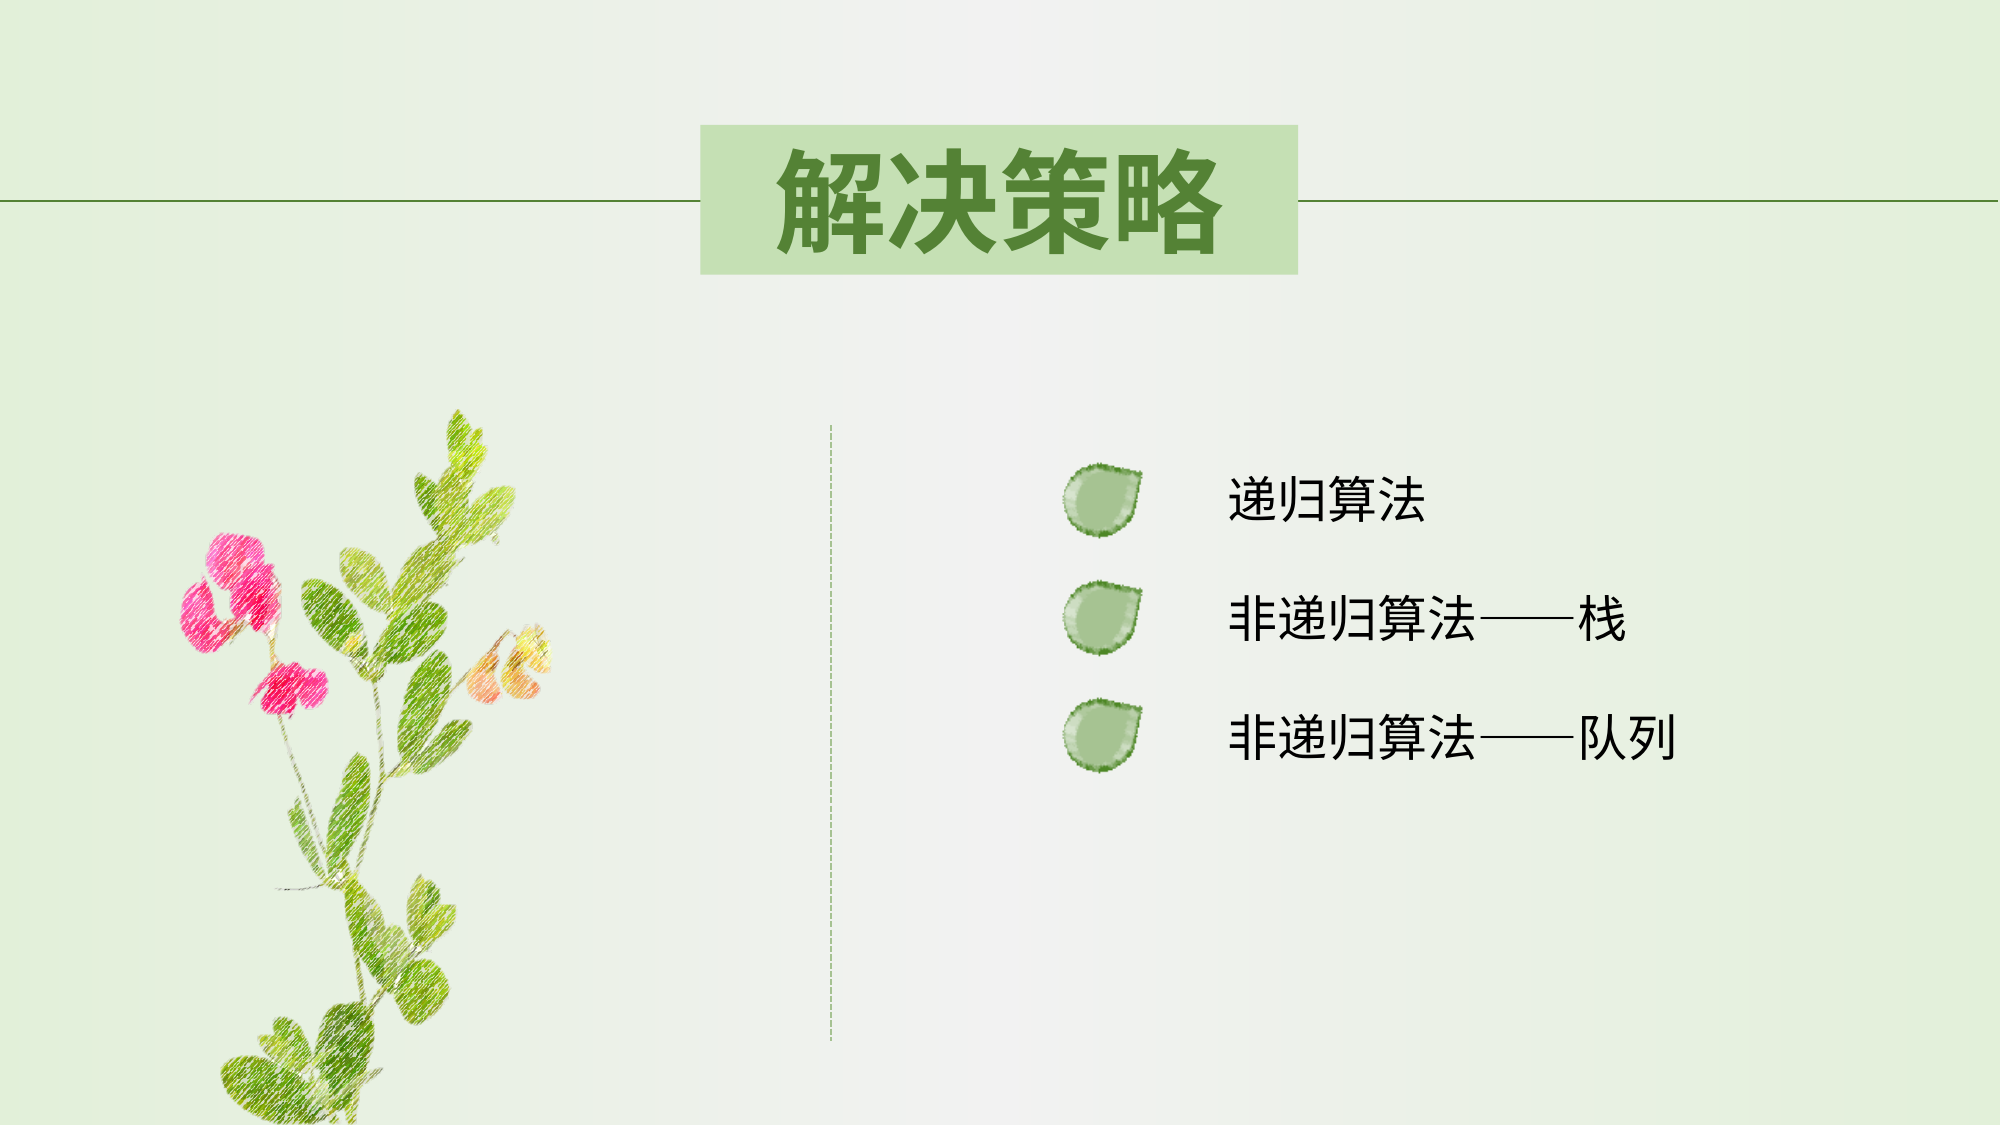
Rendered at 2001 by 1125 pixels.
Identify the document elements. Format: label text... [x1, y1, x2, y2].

picture [107, 393, 602, 1125]
text_box 解决策略 [700, 124, 1299, 275]
text_box 非递归算法——栈 [1212, 580, 1750, 656]
picture [1057, 444, 1158, 545]
picture [1057, 562, 1158, 663]
text_box 递归算法 [1212, 461, 1750, 537]
picture [1057, 679, 1158, 780]
text_box 非递归算法——队列 [1212, 699, 1750, 774]
